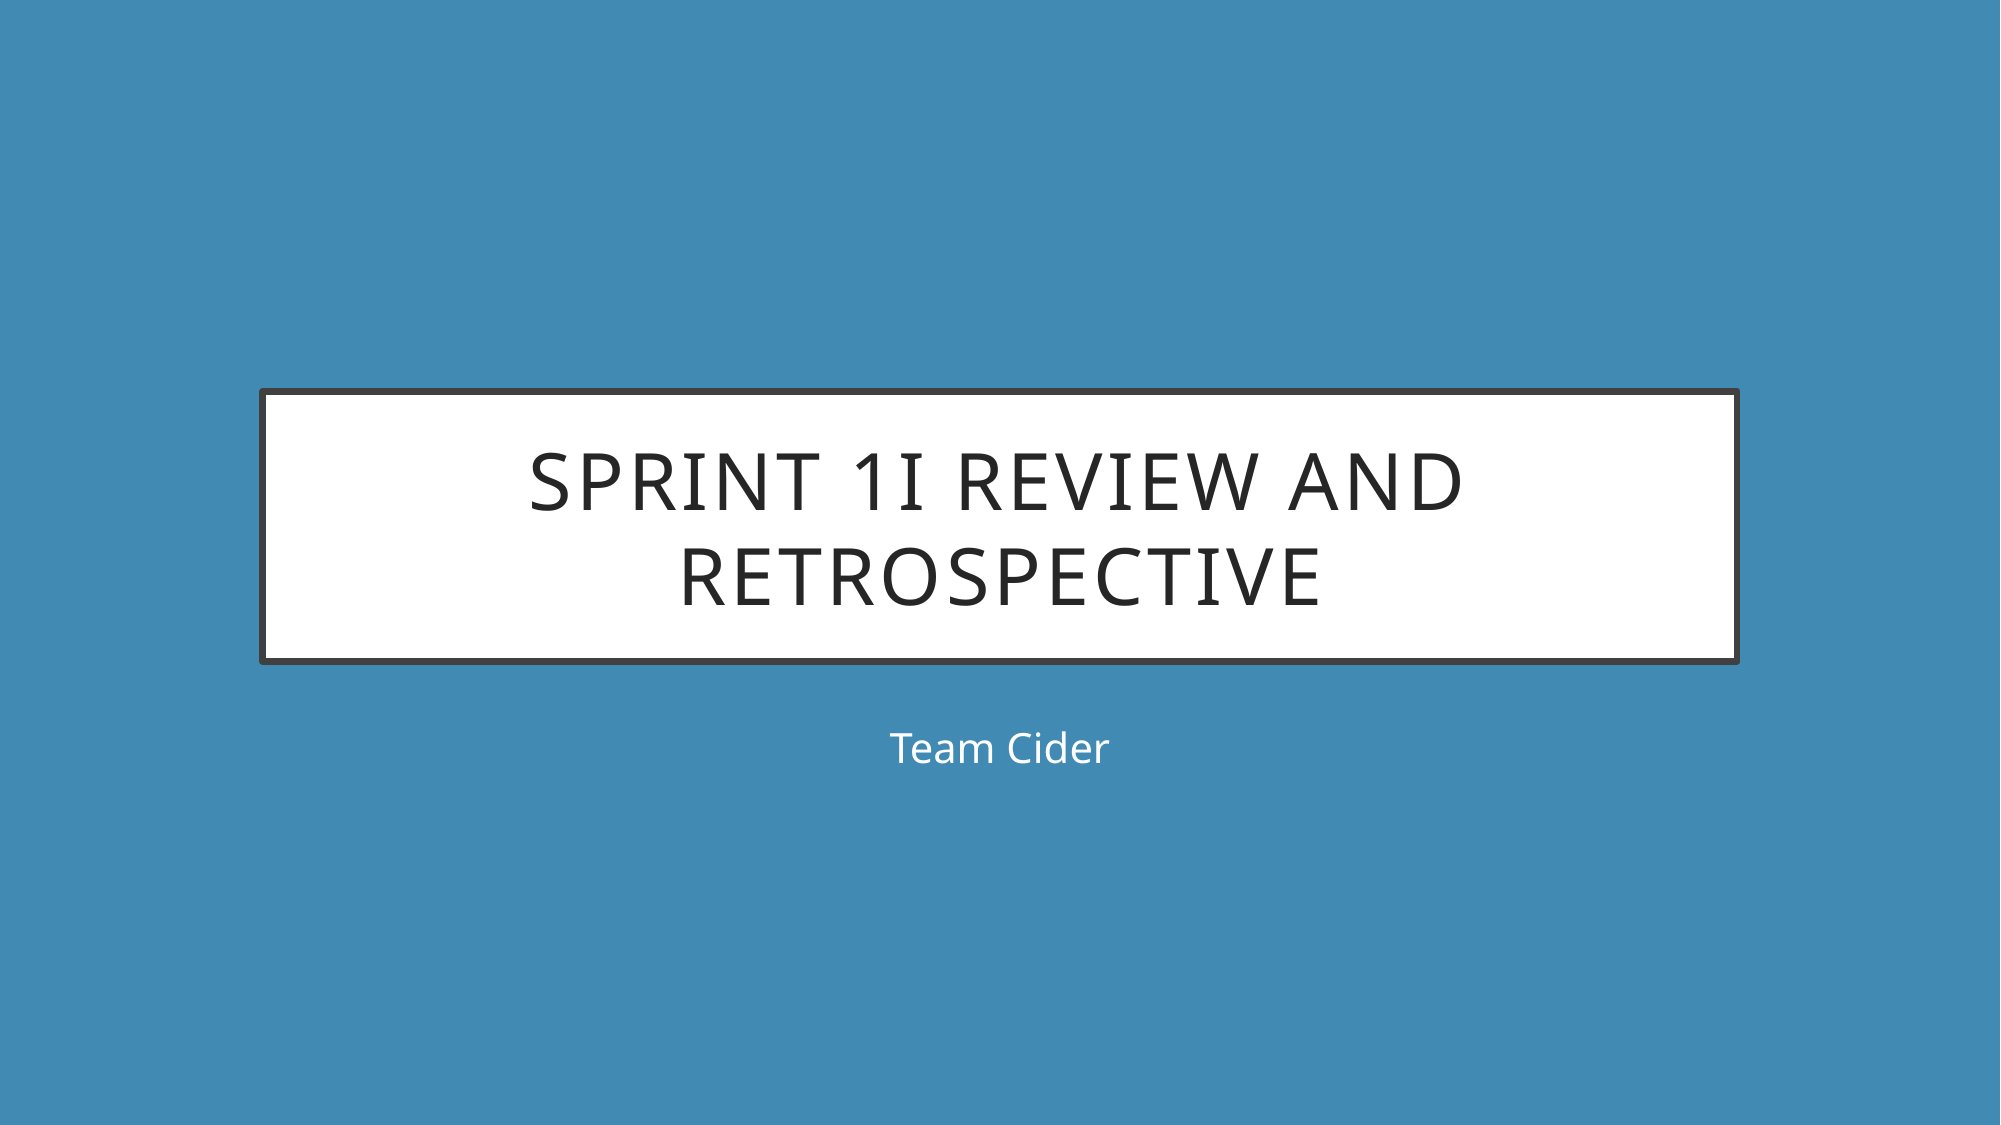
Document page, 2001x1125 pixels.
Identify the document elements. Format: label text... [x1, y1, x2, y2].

text_box Sprint 1I Review and Retrospective [262, 391, 1738, 662]
text_box Team Cider [442, 713, 1558, 918]
